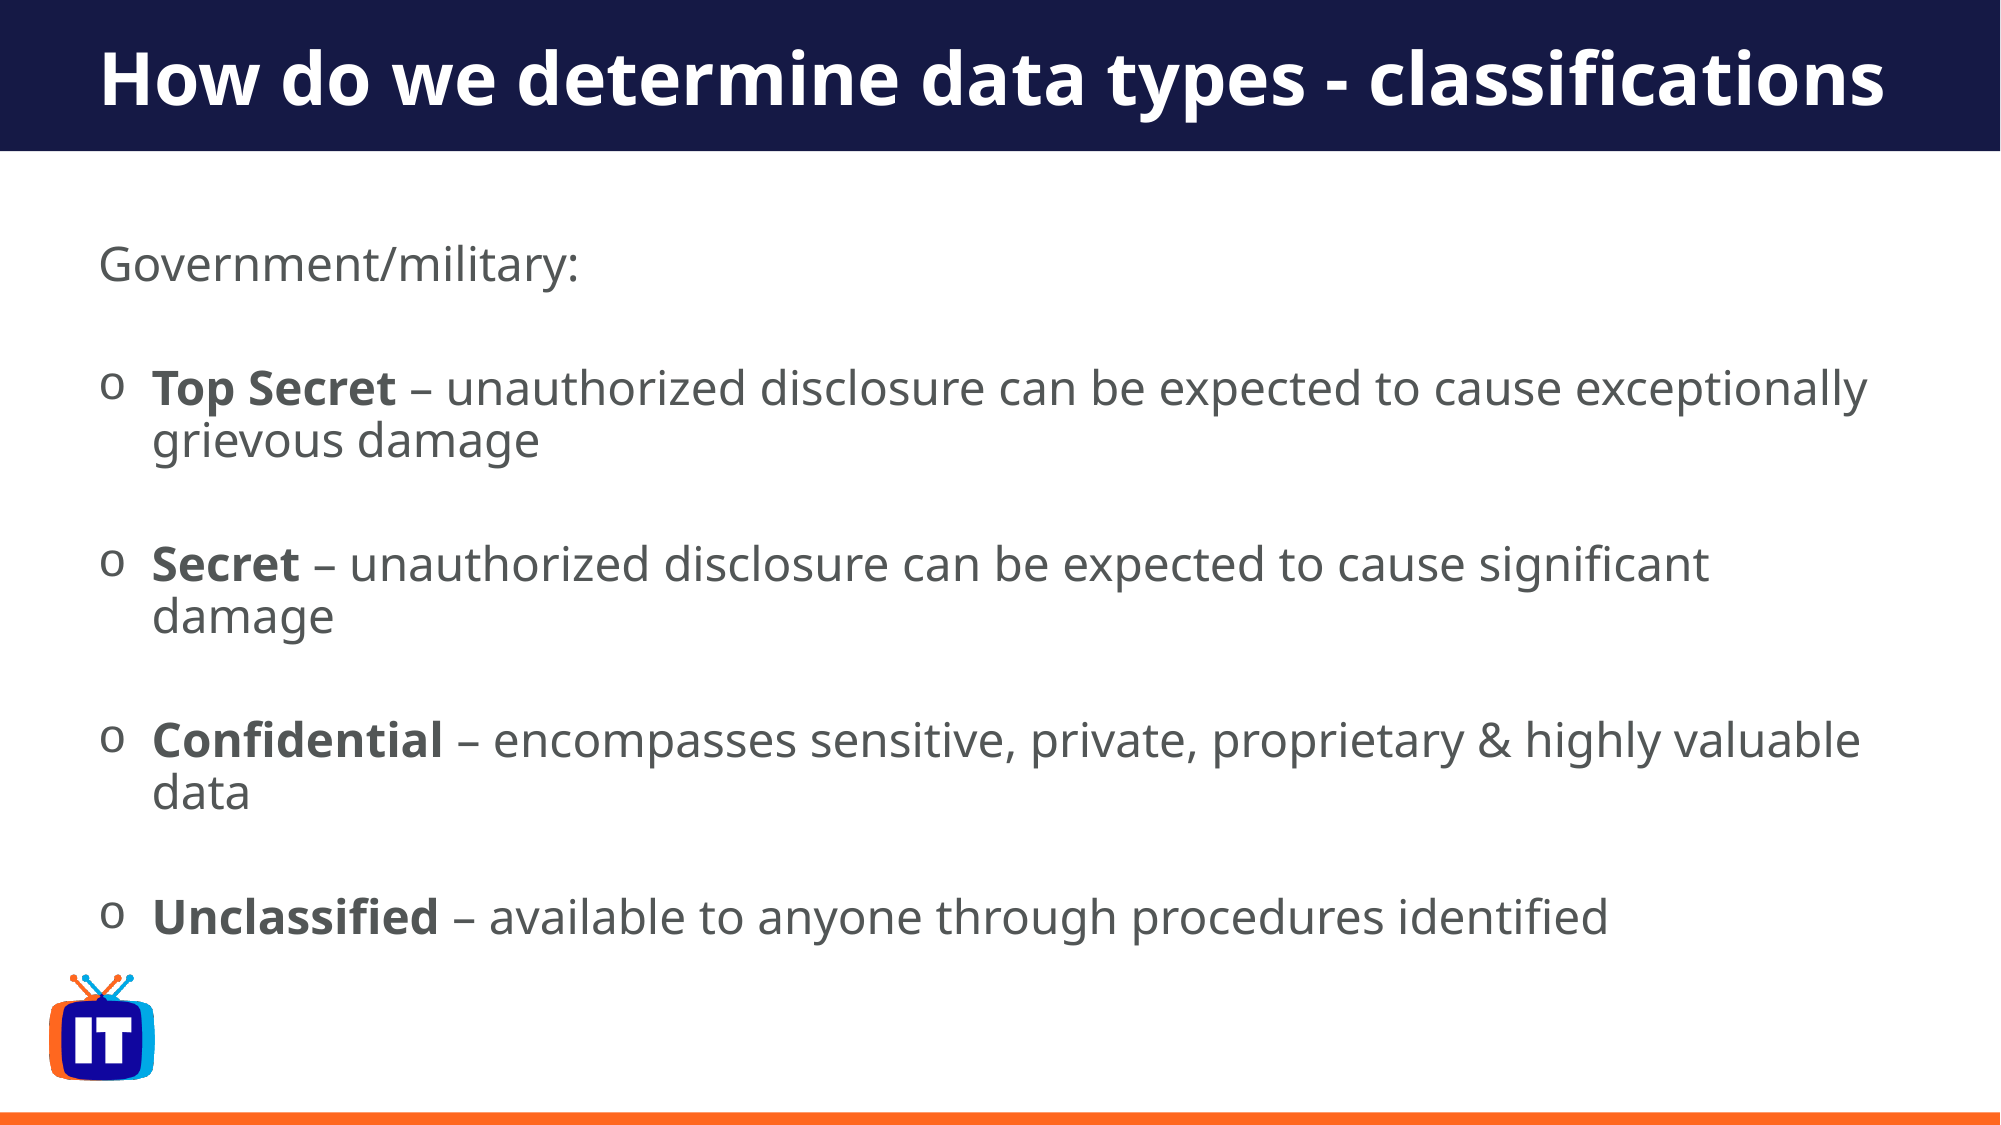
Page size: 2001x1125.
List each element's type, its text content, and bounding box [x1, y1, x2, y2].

title How do we determine data types - classifications [83, 0, 1917, 168]
list Government/military: Top Secret – unauthorized disclosure can be expected to cause exceptionally grievous damage Secret – unauthorized disclosure can be expected to cause significant damage Confidential – encompasses sensitive, private, proprietary & highly valuable data Unclassified – available to anyone through procedures identified [83, 190, 1917, 960]
picture [45, 968, 158, 1087]
